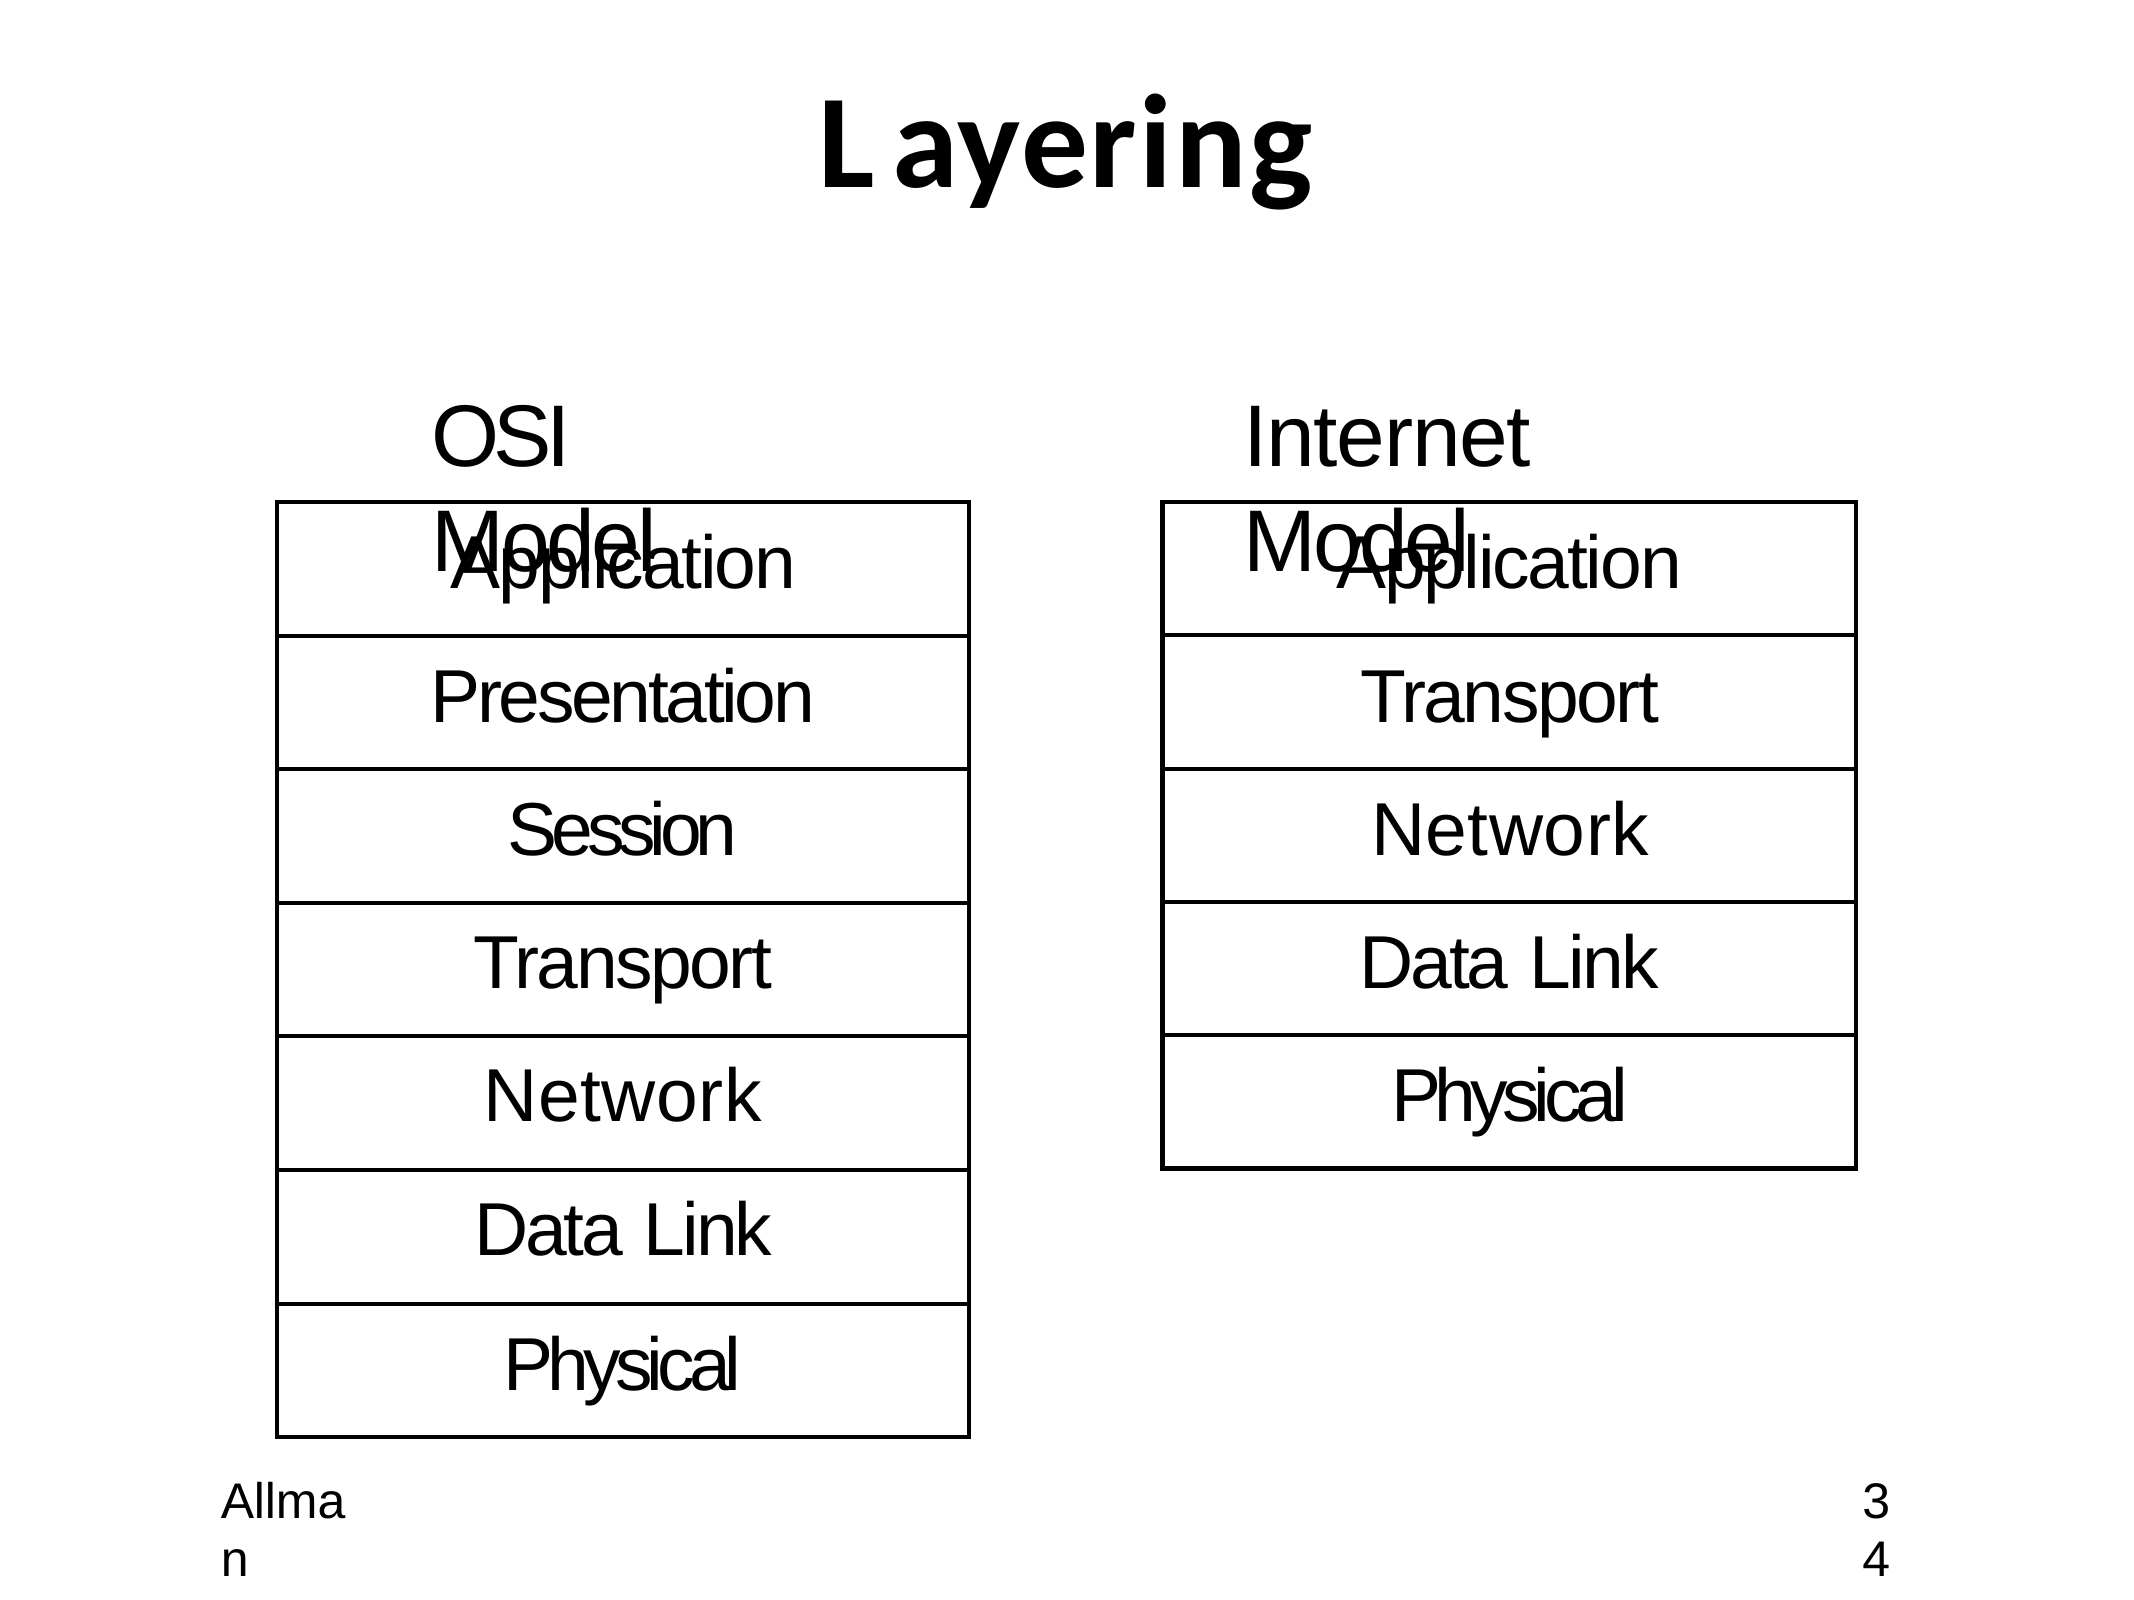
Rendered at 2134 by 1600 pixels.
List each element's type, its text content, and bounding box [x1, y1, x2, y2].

table_header Application [1165, 504, 1854, 633]
table_cell Network [279, 1038, 967, 1168]
table_header Application [279, 504, 967, 634]
table_cell Physical [1165, 1037, 1854, 1166]
table_cell Network [1165, 771, 1854, 900]
footer Allman [218, 1470, 364, 1600]
table_cell Transport [279, 905, 967, 1034]
text_box 34 [1860, 1470, 1915, 1587]
table_cell Physical [279, 1306, 967, 1435]
text_box Internet Model [1241, 377, 1779, 590]
table_cell Data Link [279, 1172, 967, 1302]
table_cell Data Link [1165, 904, 1854, 1033]
text_box OSI Model [429, 377, 814, 590]
table_cell Presentation [279, 638, 967, 767]
table_cell Transport [1165, 637, 1854, 767]
table_cell Session [279, 771, 967, 901]
title Layering [816, 52, 1318, 322]
